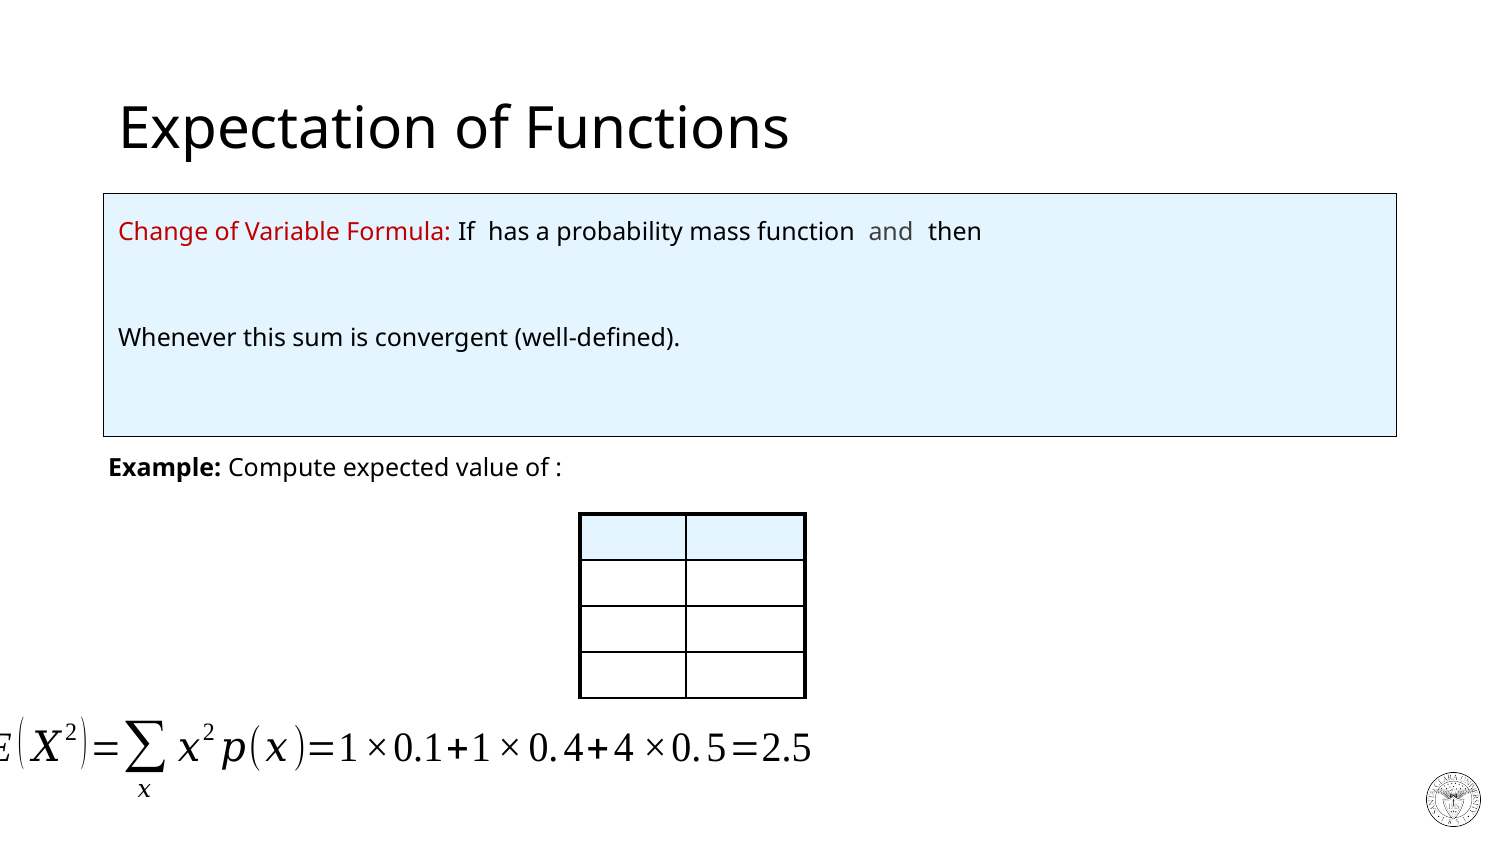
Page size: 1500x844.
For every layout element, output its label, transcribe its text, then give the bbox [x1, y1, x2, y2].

picture [1426, 772, 1481, 827]
title Expectation of Functions [103, 44, 1397, 169]
